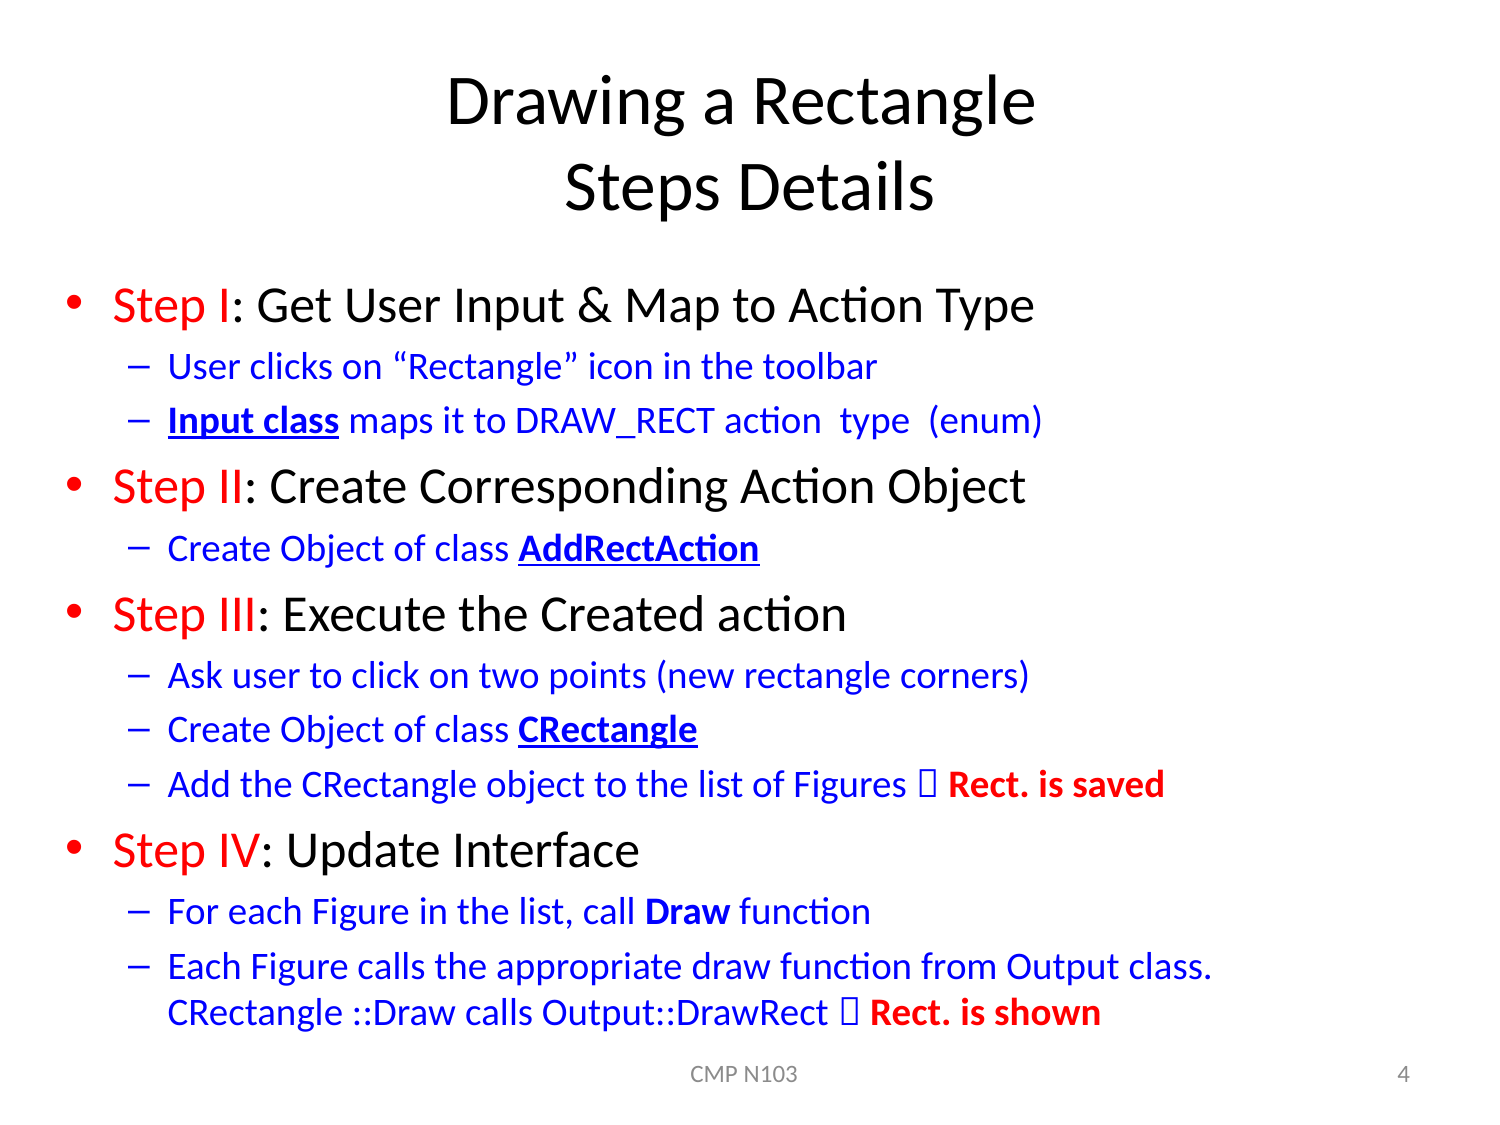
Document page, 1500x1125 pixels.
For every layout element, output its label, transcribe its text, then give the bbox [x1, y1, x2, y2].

slide_number 4 [1074, 1042, 1425, 1103]
title Drawing a Rectangle Steps Details [75, 45, 1425, 233]
list Step I: Get User Input & Map to Action Type User clicks on “Rectangle” icon in the toolbar Input class maps it to DRAW_RECT action type (enum) Step II: Create Corresponding Action Object Create Object of class AddRectAction Step III: Execute the Created action Ask user to click on two points (new rectangle corners) Create Object of class CRectangle Add the CRectangle object to the list of Figures  Rect. is saved Step IV: Update Interface For each Figure in the list, call Draw function Each Figure calls the appropriate draw function from Output class. CRectangle ::Draw calls Output::DrawRect  Rect. is shown [50, 262, 1463, 1050]
footer CMP N103 [512, 1042, 988, 1103]
